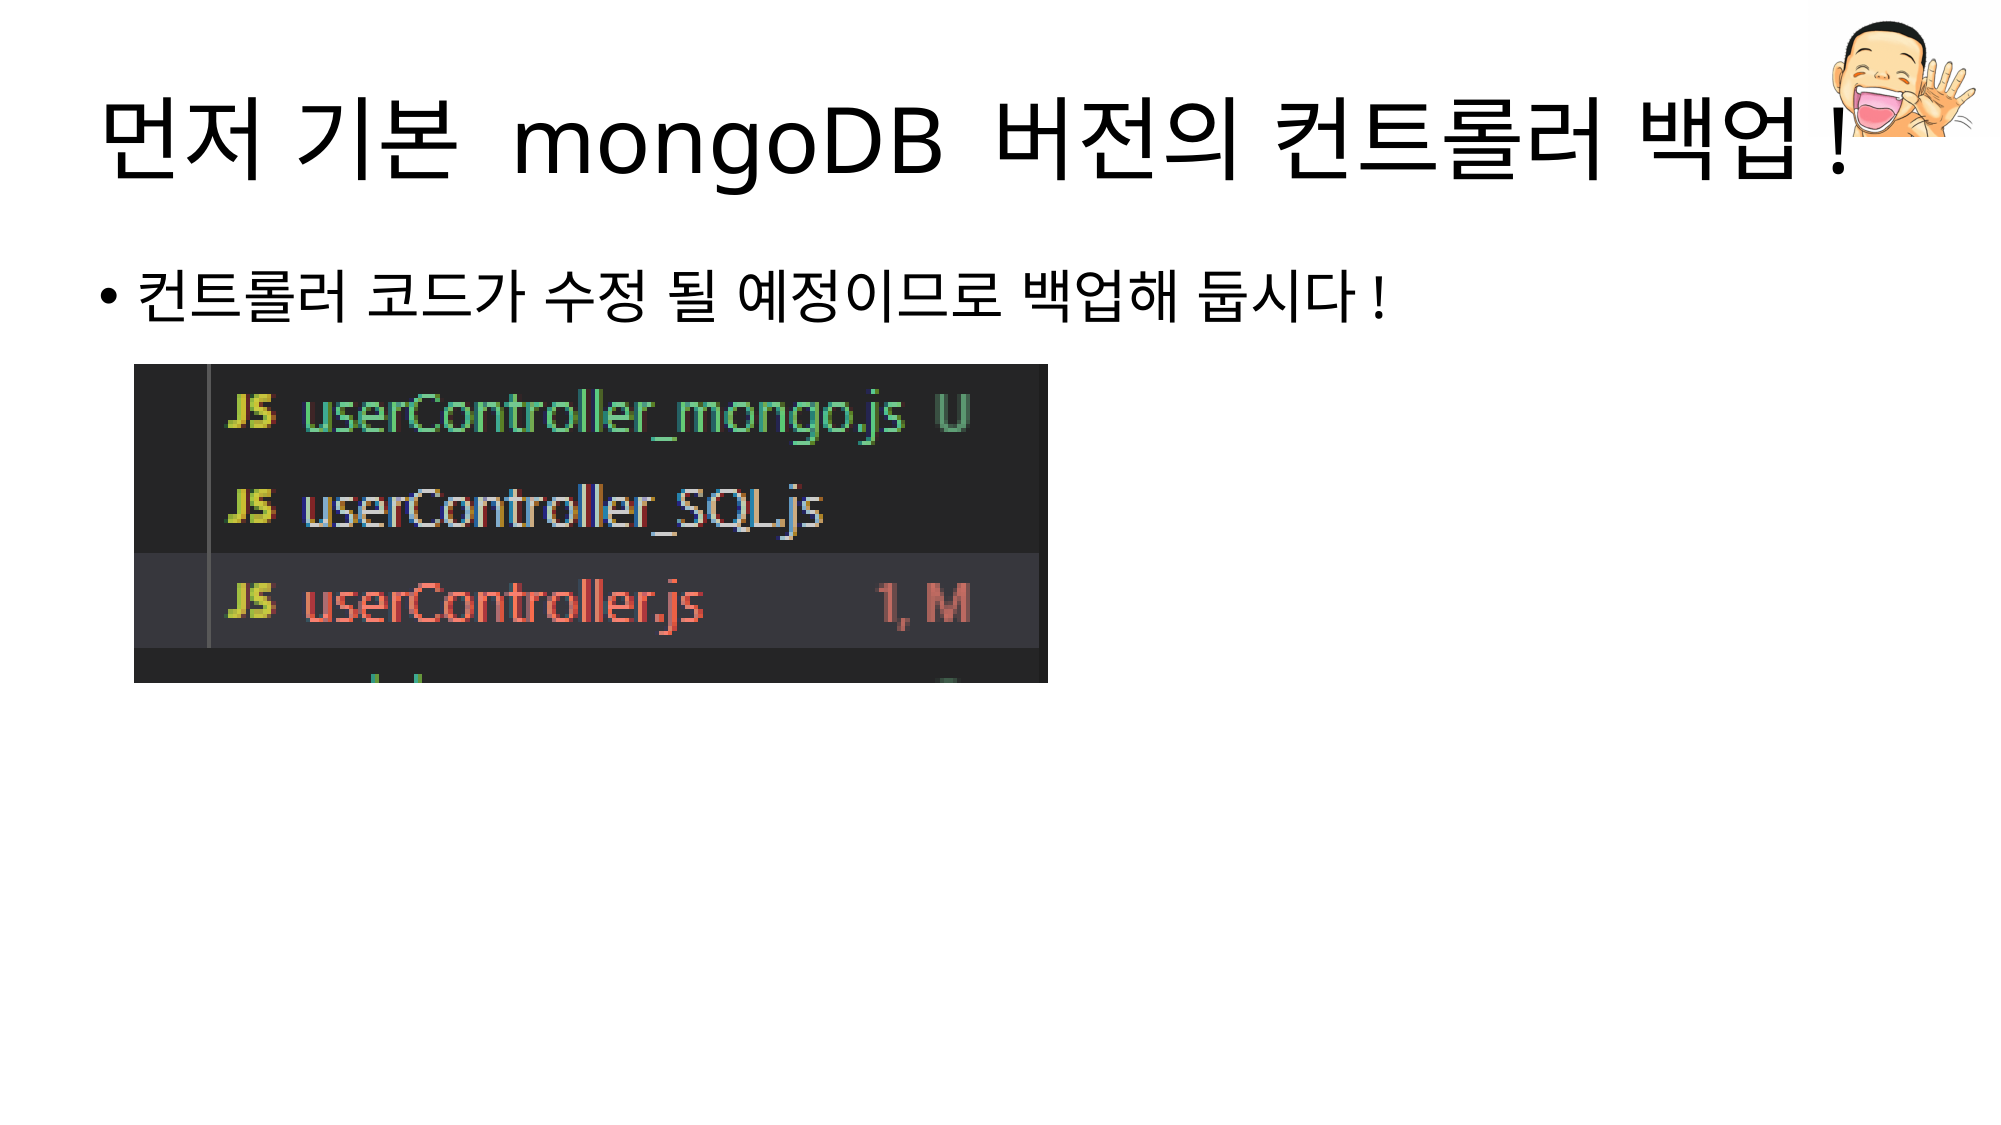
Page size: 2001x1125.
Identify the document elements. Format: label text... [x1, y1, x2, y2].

picture [134, 363, 1048, 683]
list 컨트롤러 코드가 수정 될 예정이므로 백업해 둡시다! [83, 217, 1931, 1125]
picture [1931, 0, 2000, 137]
title 먼저 기본 mongoDB 버전의 컨트롤러 백업! [83, 0, 1931, 217]
